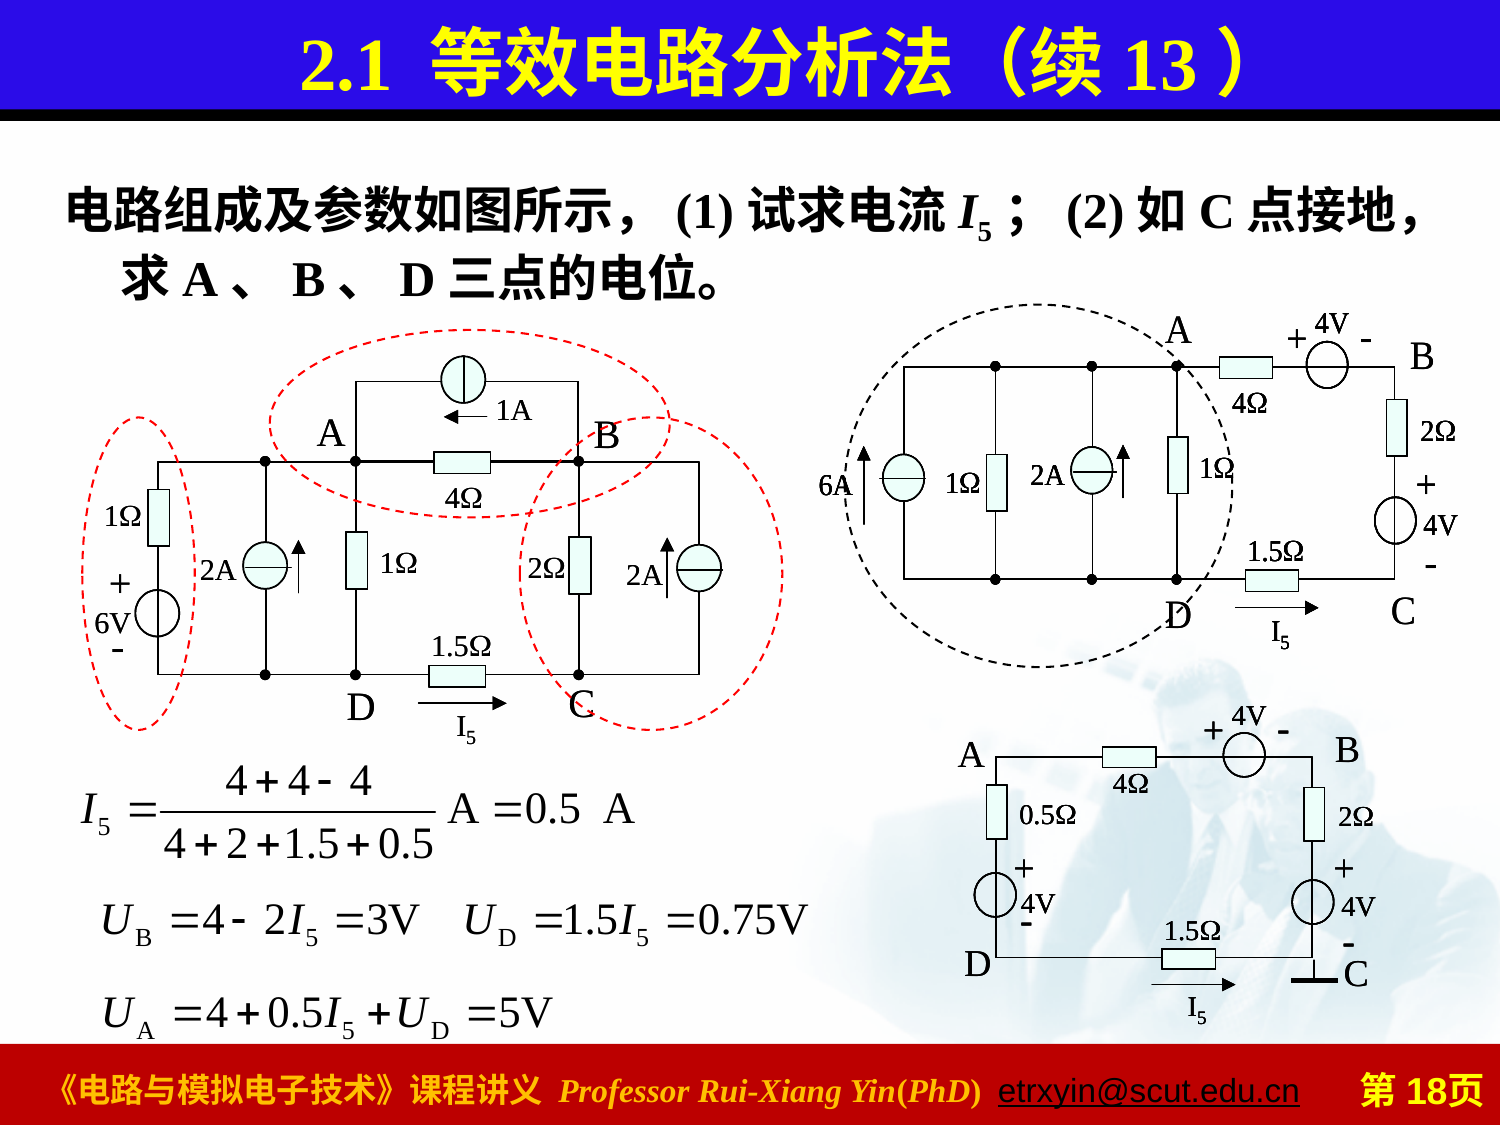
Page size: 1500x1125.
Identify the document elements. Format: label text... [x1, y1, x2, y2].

picture [0, 121, 1500, 1043]
text_box [1002, 664, 1075, 668]
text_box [72, 752, 646, 869]
text_box [730, 448, 783, 699]
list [945, 692, 1389, 1030]
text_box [97, 982, 563, 1051]
slide_number 第18页 [1342, 1059, 1500, 1125]
title 2.1 等效电路分析法（续13） [171, 7, 1420, 114]
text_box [459, 889, 819, 958]
list 电路组成及参数如图所示，(1)试求电流I5；(2)如C点接地，求A、B、D三点的电位。 [48, 171, 1500, 1057]
text_box [338, 329, 602, 353]
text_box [96, 889, 431, 958]
picture [806, 298, 1470, 655]
picture [81, 354, 725, 751]
